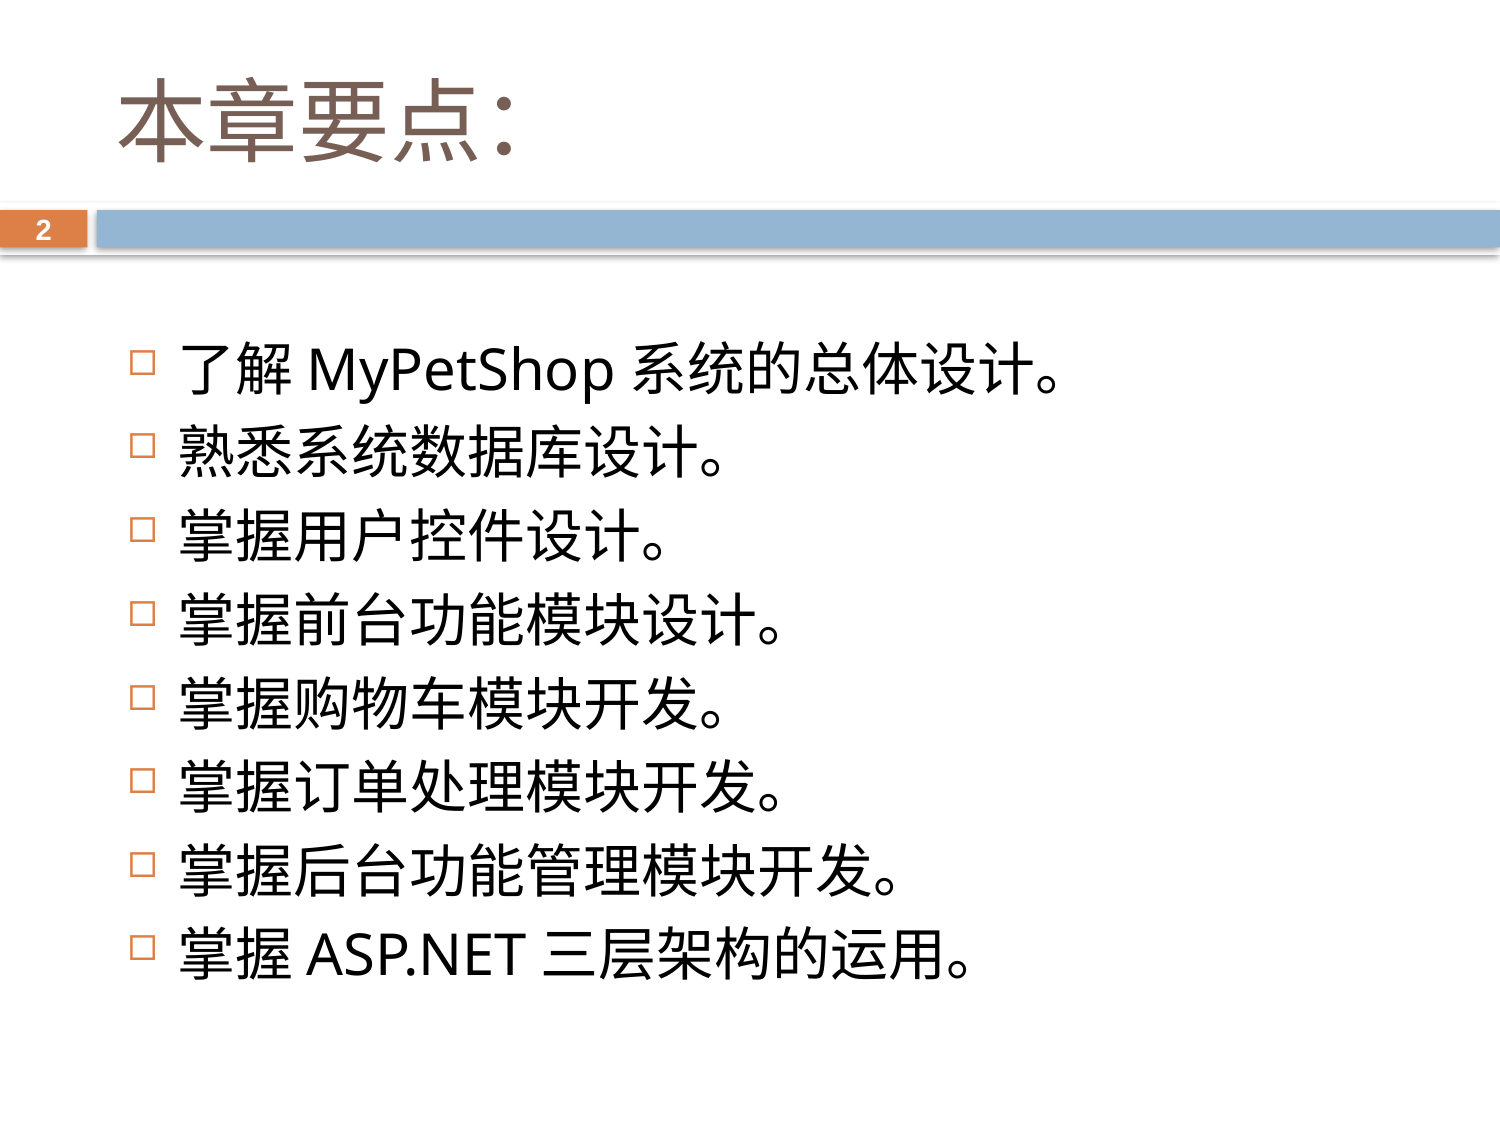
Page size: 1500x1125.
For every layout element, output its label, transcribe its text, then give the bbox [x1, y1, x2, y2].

title 本章要点： [100, 37, 1438, 200]
slide_number 2 [0, 208, 88, 249]
list 了解MyPetShop系统的总体设计。 熟悉系统数据库设计。 掌握用户控件设计。 掌握前台功能模块设计。 掌握购物车模块开发。 掌握订单处理模块开发。 掌握后台功能管理模块开发。 掌握ASP.NET三层架构的运用。 [112, 324, 1412, 1000]
